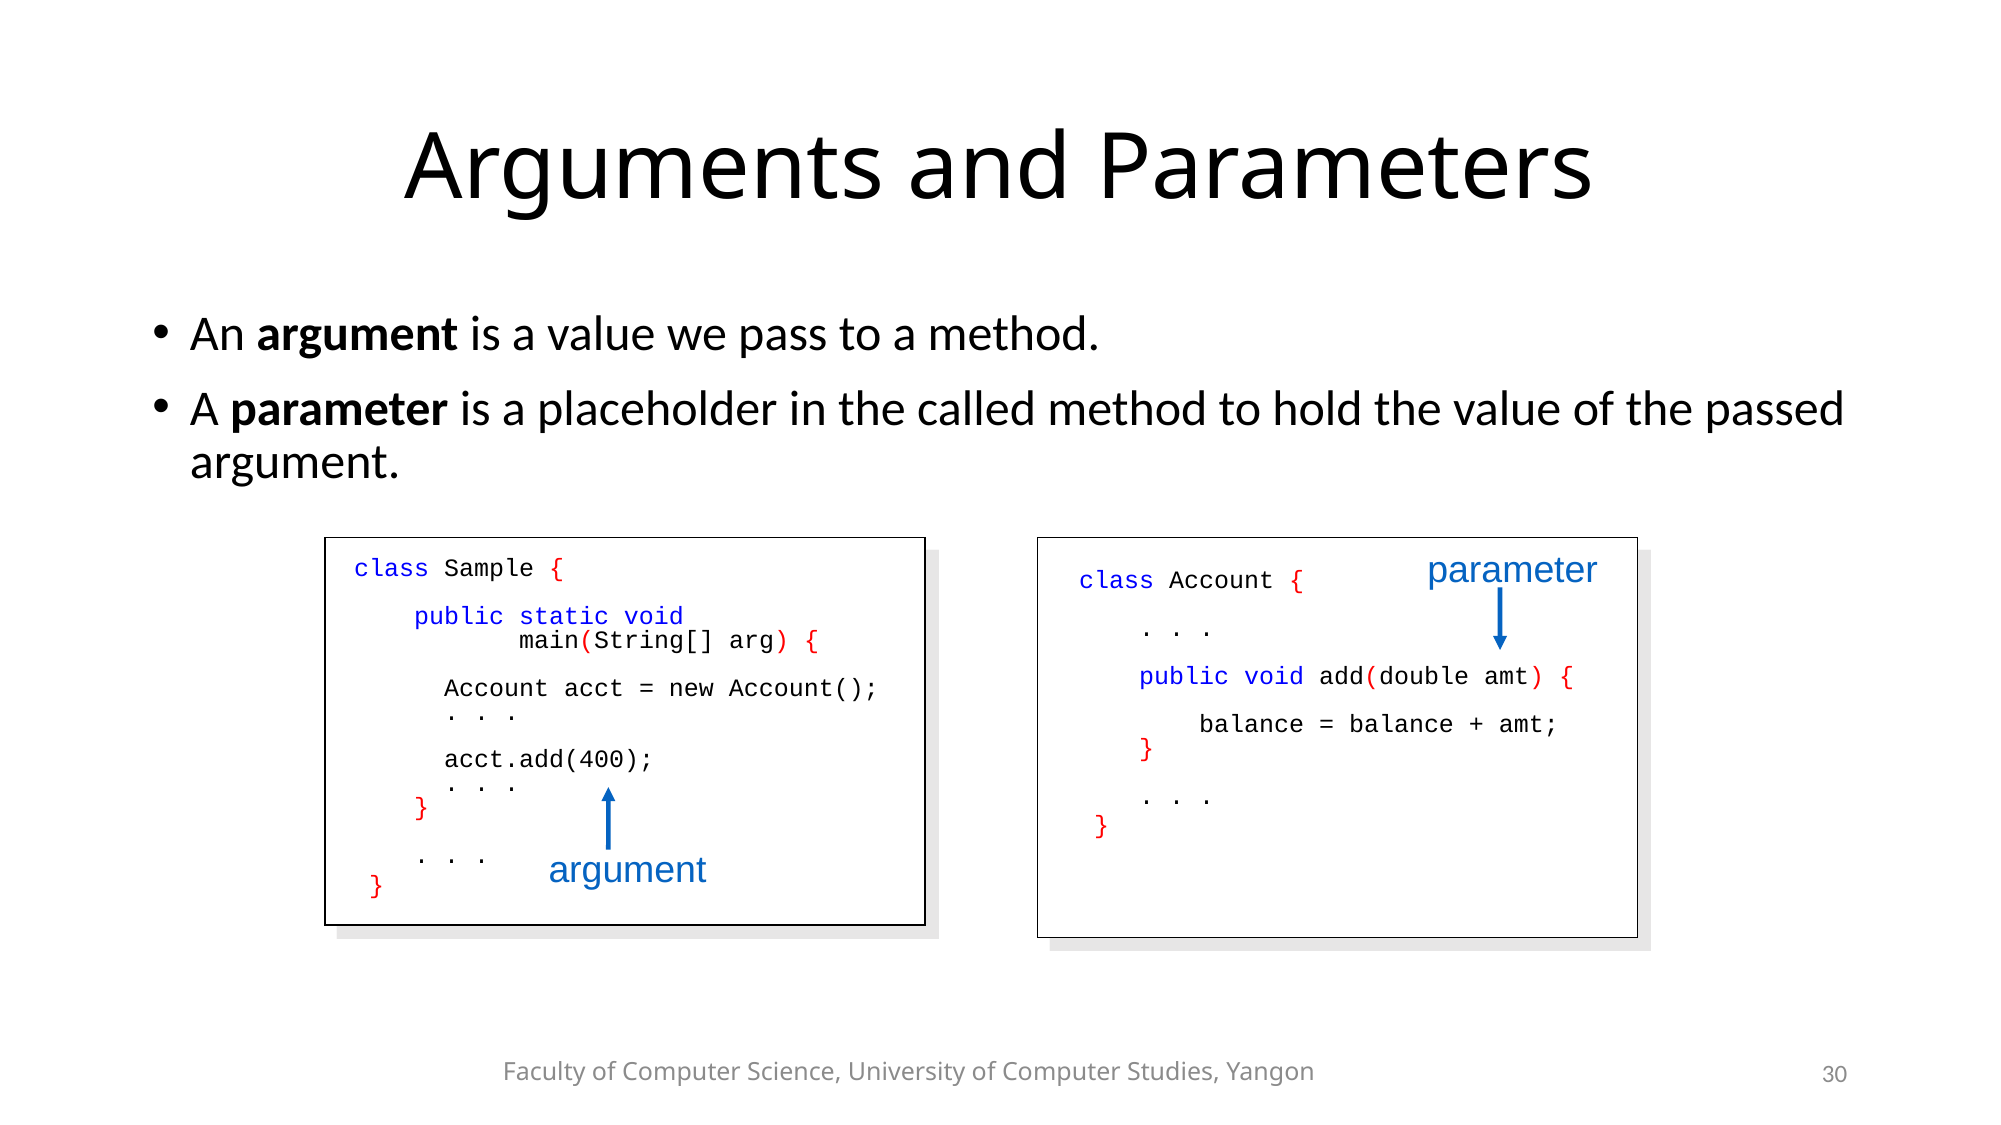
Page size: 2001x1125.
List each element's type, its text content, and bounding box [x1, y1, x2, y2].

text_box argument [533, 837, 722, 897]
list An argument is a value we pass to a method. A parameter is a placeholder in the called method to hold the value of the passed argument. [137, 299, 1863, 1014]
text_box class Sample { public static void main(String[] arg) { Account acct = new Account(); . . . acct.add(400); . . . } . . . } [339, 549, 895, 906]
text_box [1493, 598, 1507, 650]
text_box [1037, 537, 1638, 938]
text_box [602, 787, 615, 837]
title Arguments and Parameters [137, 59, 1863, 278]
footer Faculty of Computer Science, University of Computer Studies, Yangon [481, 1042, 1338, 1103]
slide_number 30 [1412, 1042, 1863, 1103]
text_box class Account { . . . public void add(double amt) { balance = balance + amt; } . . . } [1064, 562, 1590, 847]
text_box [324, 537, 925, 925]
text_box parameter [1412, 537, 1614, 598]
